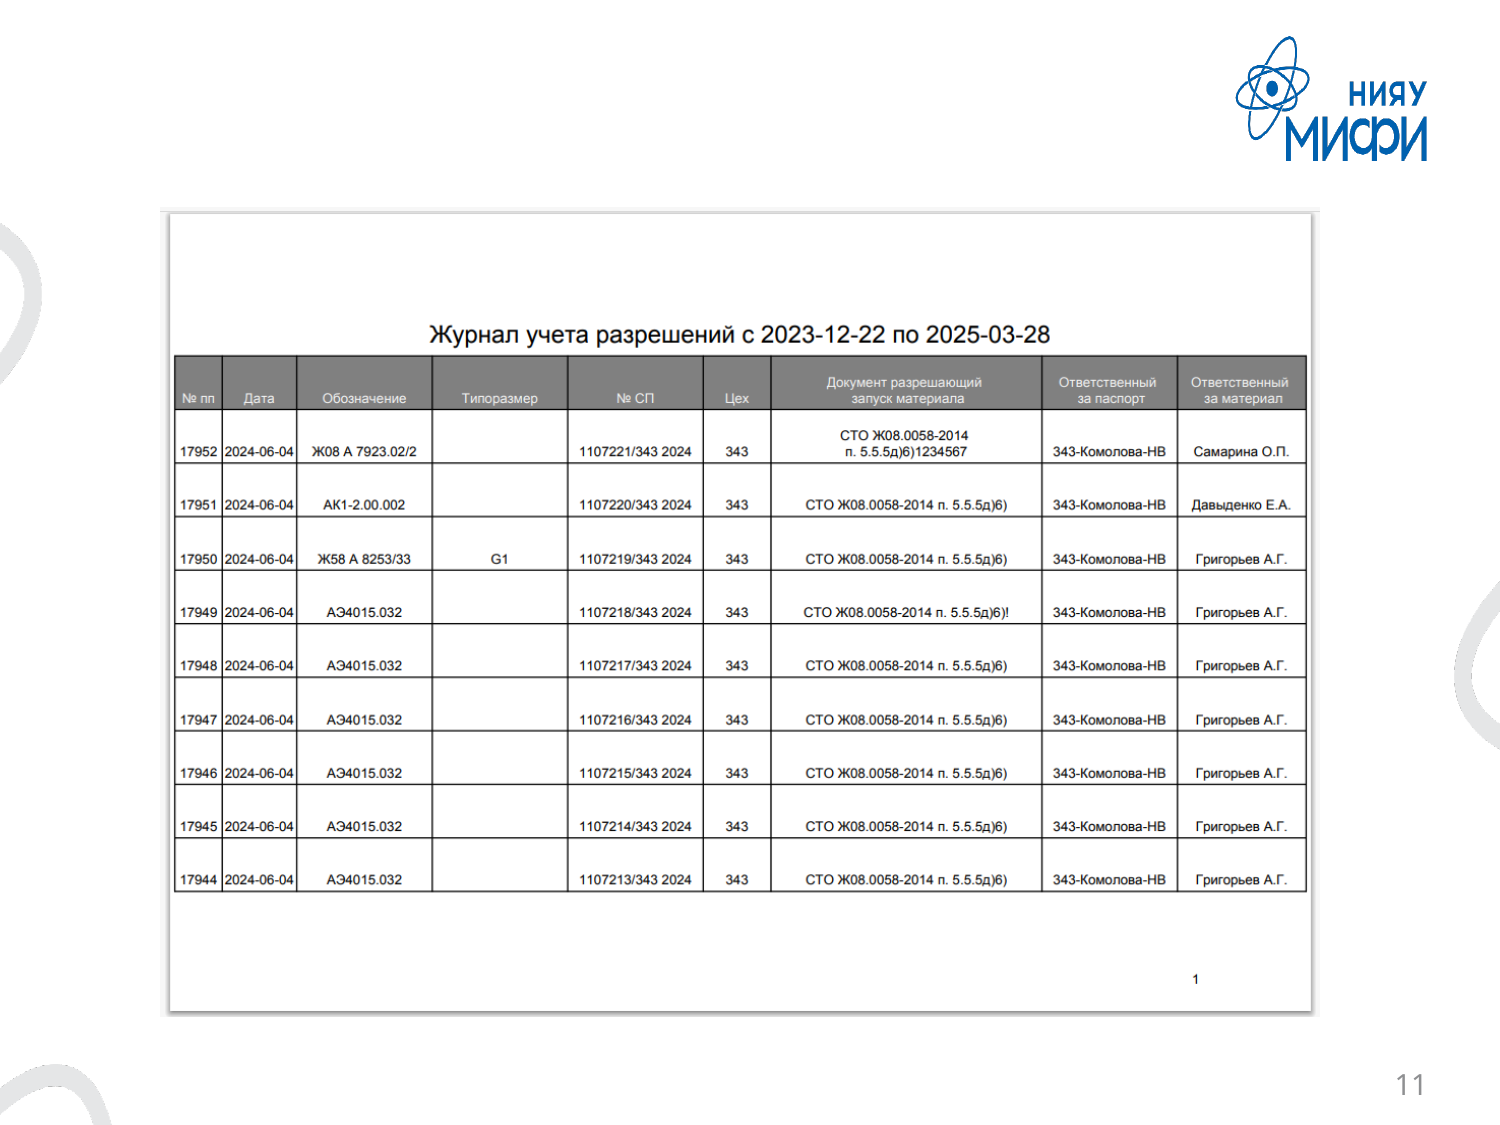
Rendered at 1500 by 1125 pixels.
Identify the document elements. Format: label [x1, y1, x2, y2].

picture [160, 207, 1320, 1017]
picture [1228, 27, 1433, 173]
picture [0, 208, 91, 456]
picture [0, 1032, 121, 1125]
picture [1439, 554, 1500, 767]
